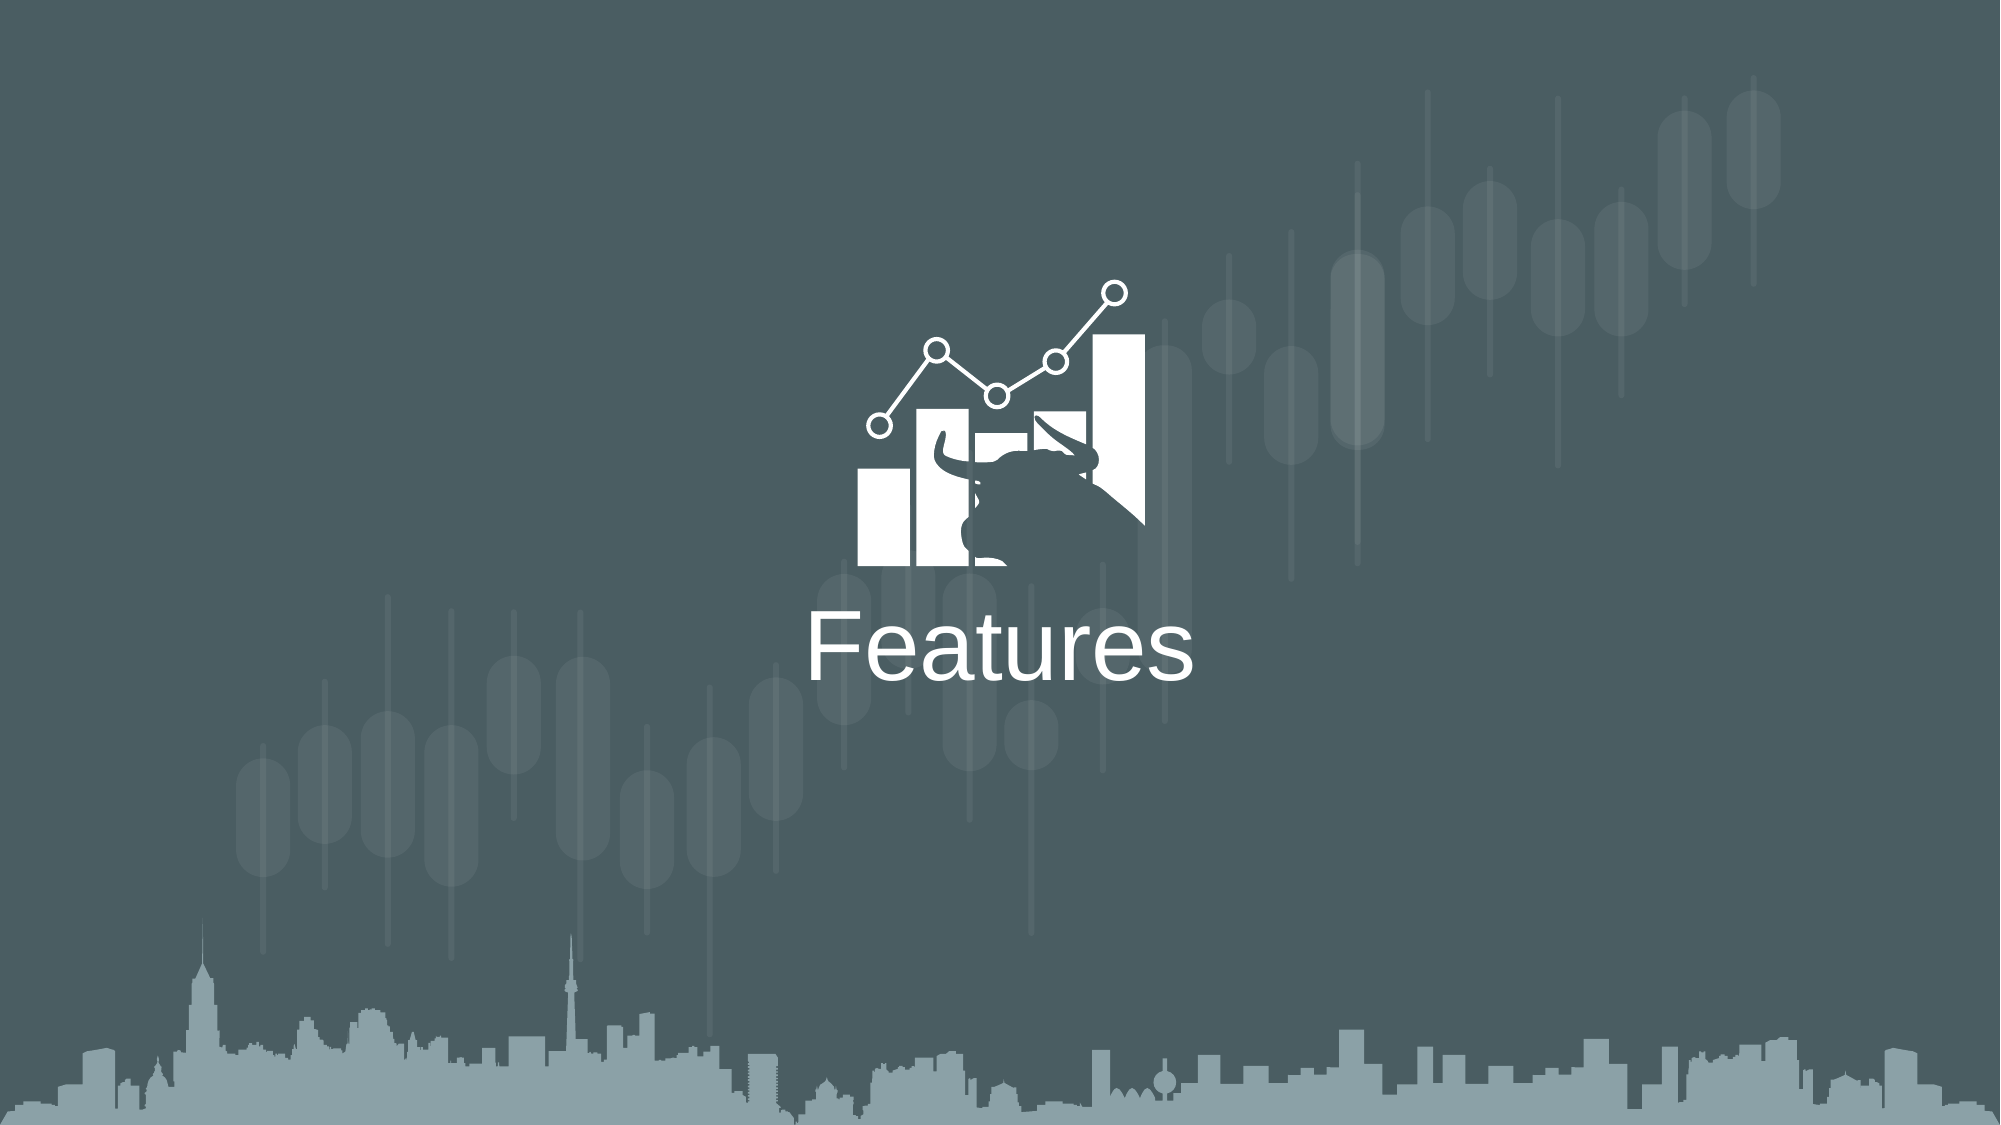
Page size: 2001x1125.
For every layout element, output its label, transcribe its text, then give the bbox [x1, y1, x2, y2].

text_box [1092, 334, 1145, 526]
text_box Features [421, 571, 1579, 709]
text_box [1033, 445, 1075, 456]
text_box [857, 468, 910, 567]
text_box [975, 445, 1028, 463]
text_box [916, 445, 969, 567]
text_box [975, 556, 1008, 567]
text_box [868, 281, 1127, 438]
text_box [0, 917, 2000, 1125]
text_box [1078, 472, 1087, 480]
text_box [975, 493, 980, 509]
